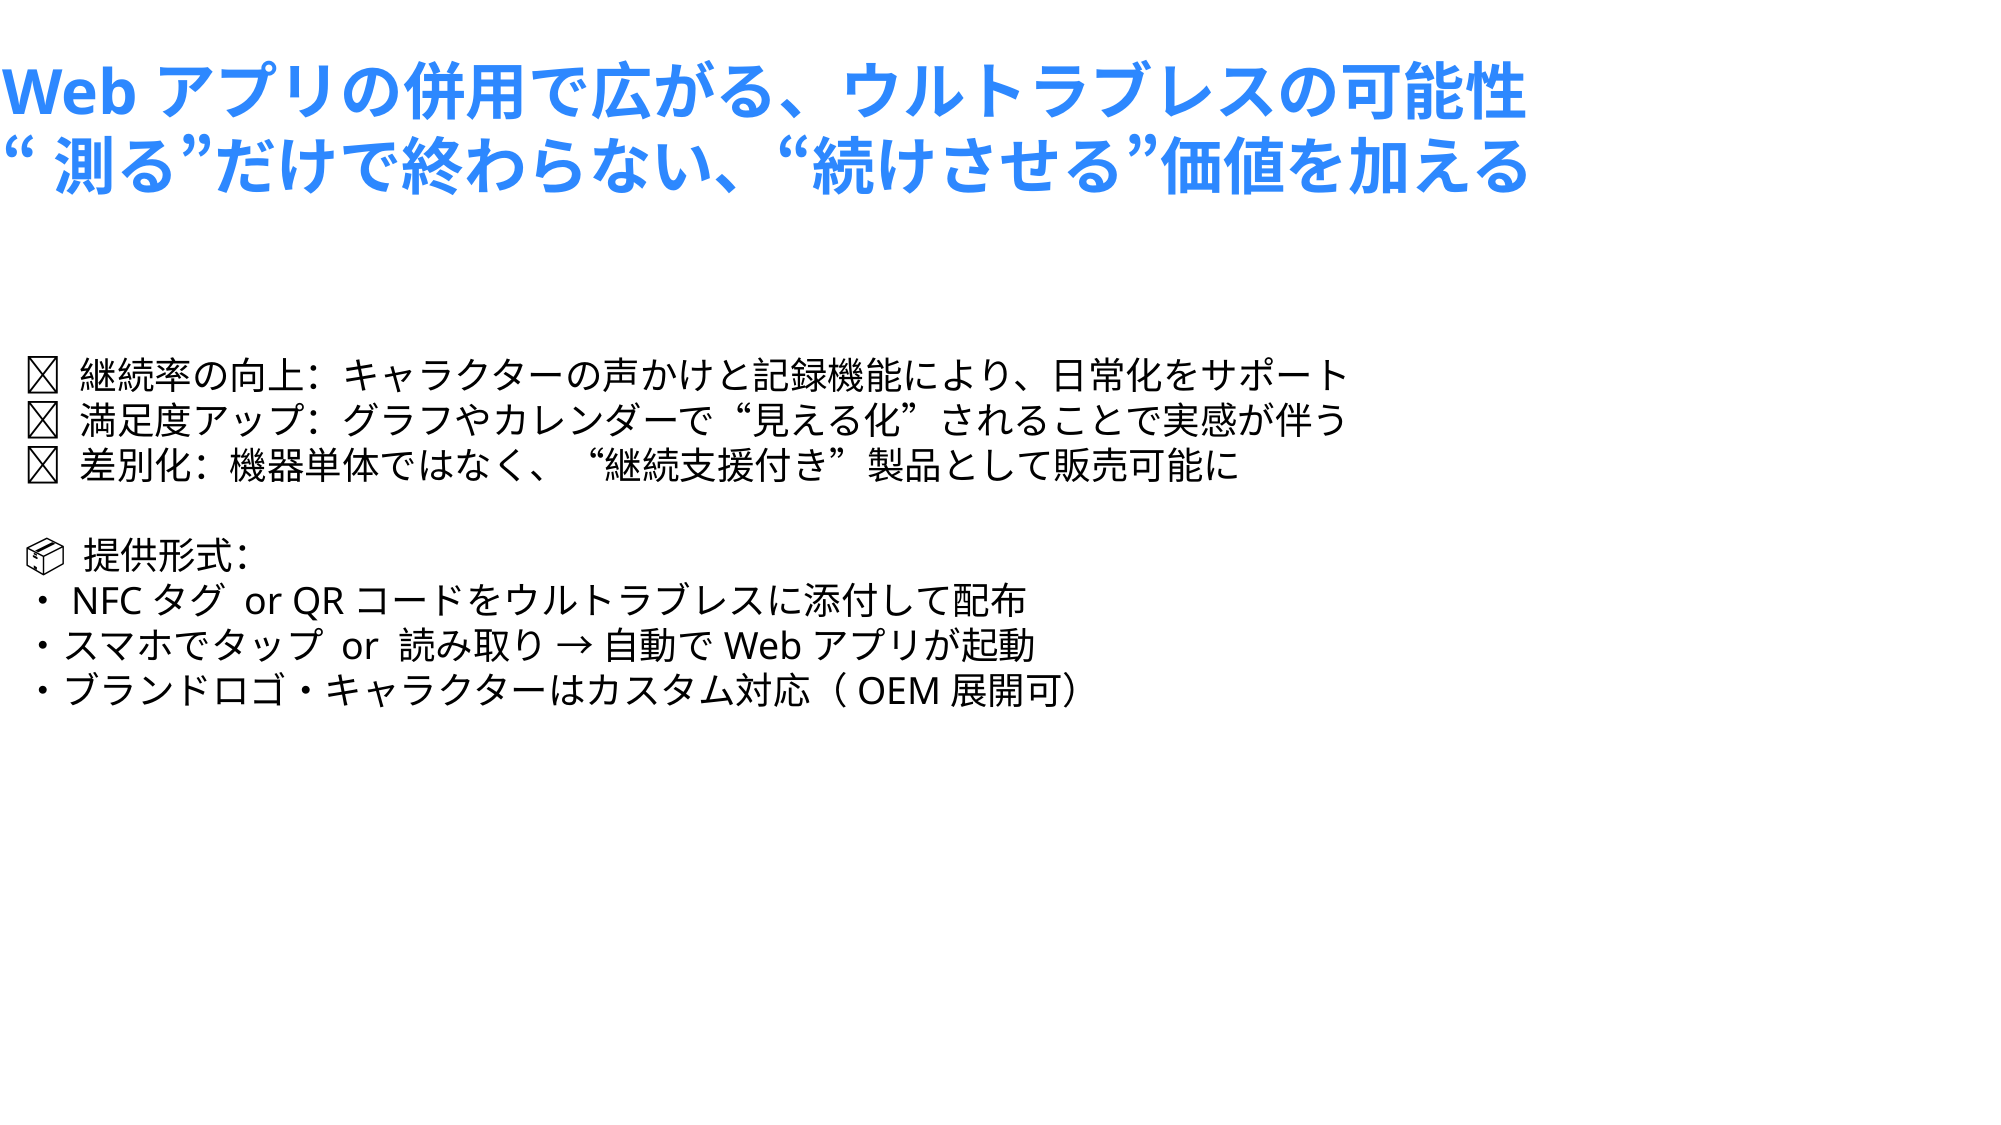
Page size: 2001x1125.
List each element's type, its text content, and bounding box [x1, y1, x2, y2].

text_box ✅ 継続率の向上：キャラクターの声かけと記録機能により、日常化をサポート ✅ 満足度アップ：グラフやカレンダーで“見える化”されることで実感が伴う ✅ 差別化：機器単体ではなく、“継続支援付き”製品として販売可能に 📦 提供形式： ・NFCタグ or QRコードをウルトラブレスに添付して配布 ・スマホでタップ or 読み取り → 自動でWebアプリが起動 ・ブランドロゴ・キャラクターはカスタム対応（OEM展開可） [9, 299, 1366, 720]
text_box Webアプリの併用で広がる、ウルトラブレスの可能性 “測る”だけで終わらない、“続けさせる”価値を加える [0, 44, 1550, 210]
